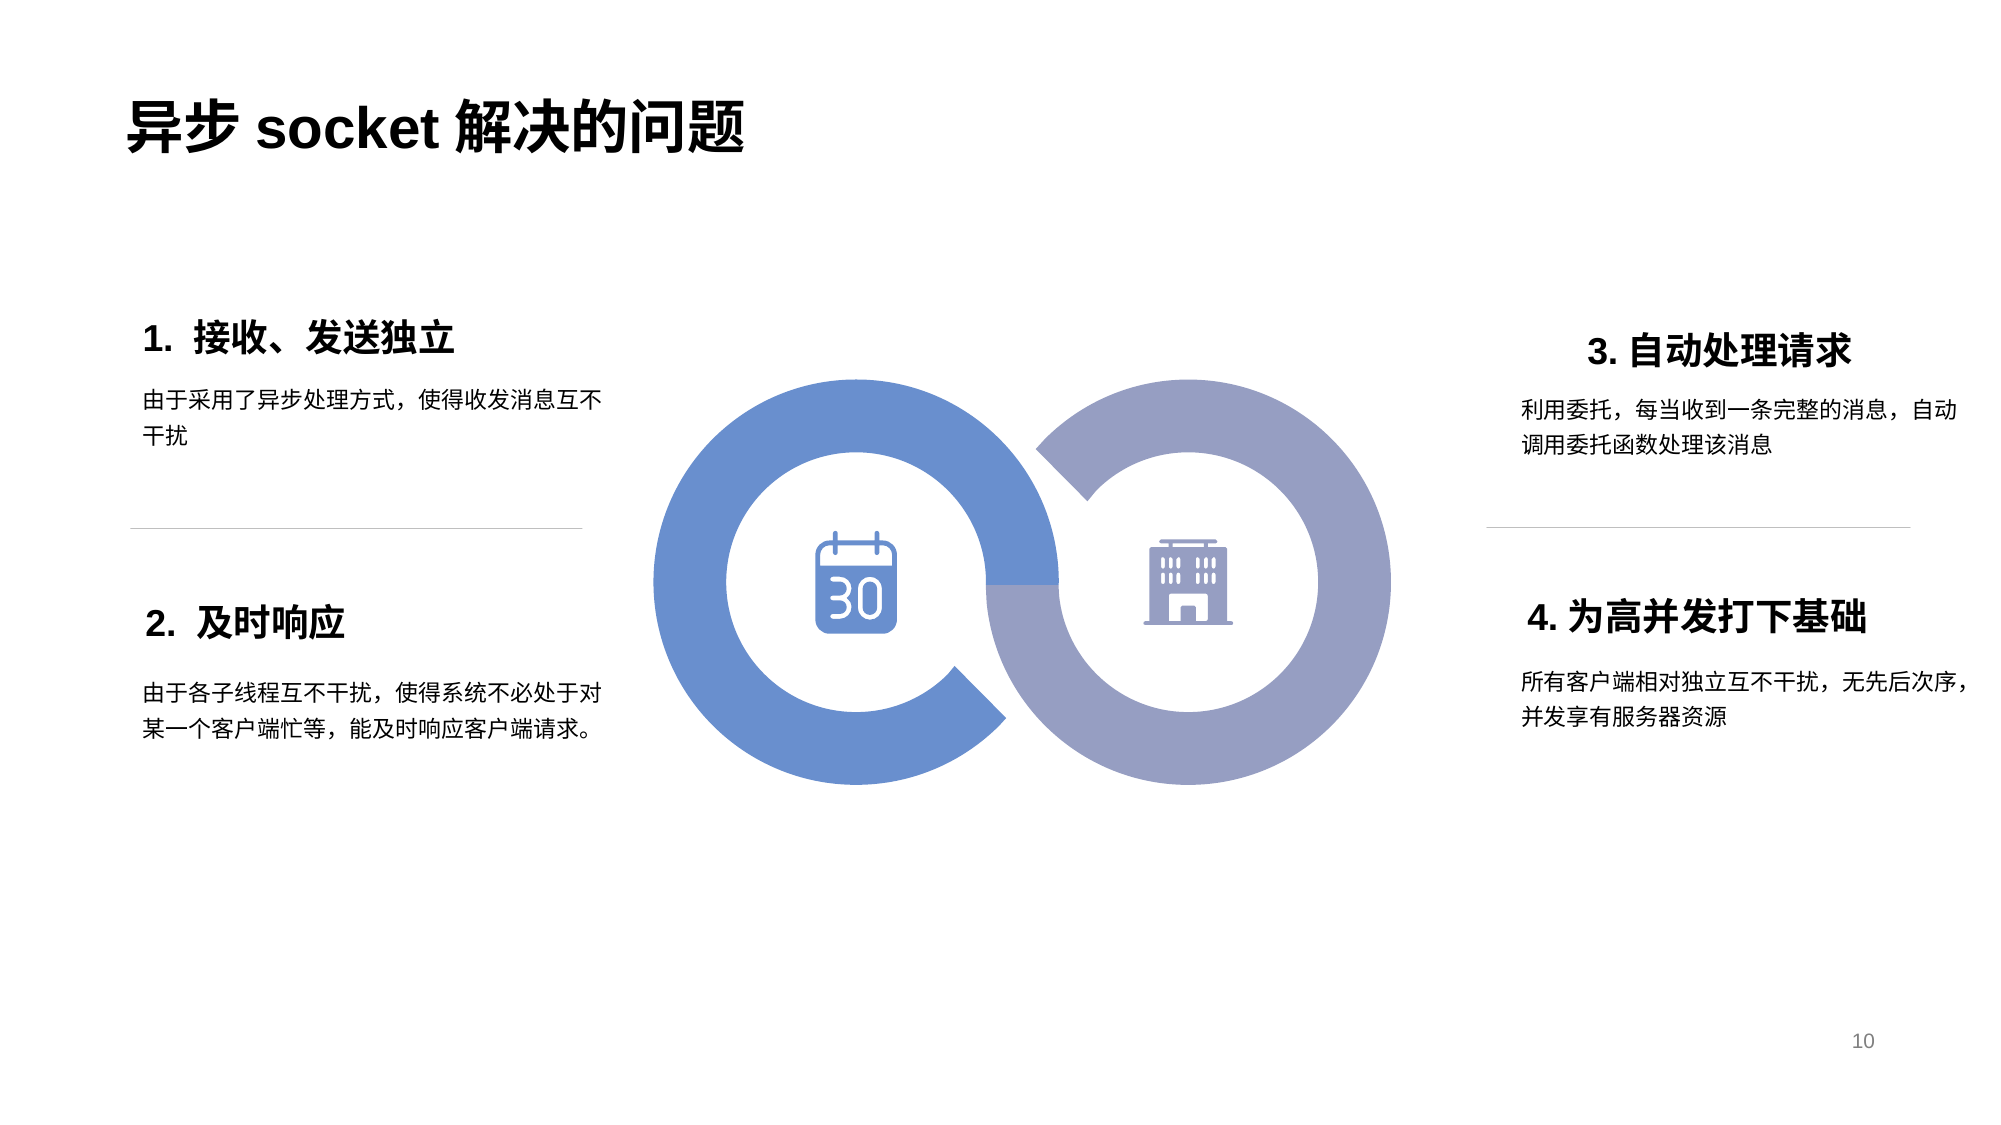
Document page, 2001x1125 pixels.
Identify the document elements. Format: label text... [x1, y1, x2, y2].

text_box 利用委托，每当收到一条完整的消息，自动调用委托函数处理该消息 [1937, 379, 1983, 471]
text_box 所有客户端相对独立互不干扰，无先后次序，并发享有服务器资源 [1937, 651, 1983, 743]
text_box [127, 302, 1937, 785]
title 异步socket解决的问题 [109, 0, 1890, 169]
slide_number 10 [1412, 1022, 1890, 1057]
